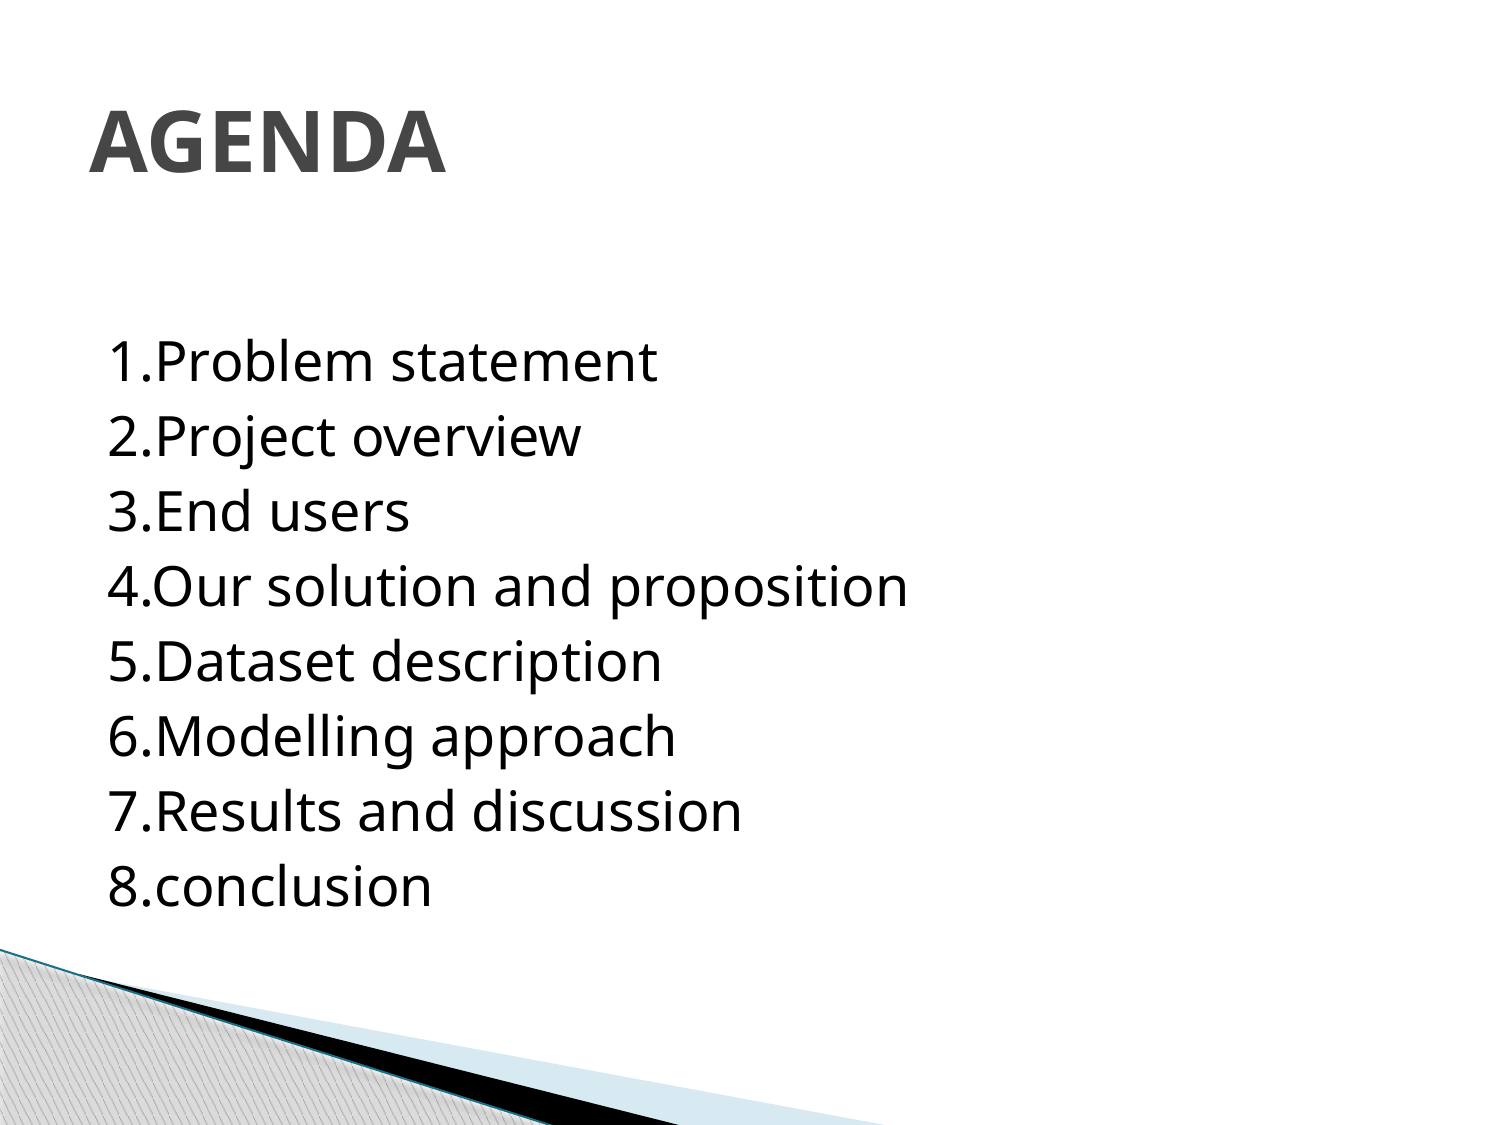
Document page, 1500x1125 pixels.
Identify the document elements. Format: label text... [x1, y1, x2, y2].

title AGENDA [75, 45, 1425, 233]
list 1.Problem statement 2.Project overview 3.End users 4.Our solution and proposition 5.Dataset description 6.Modelling approach 7.Results and discussion 8.conclusion [75, 243, 1425, 926]
